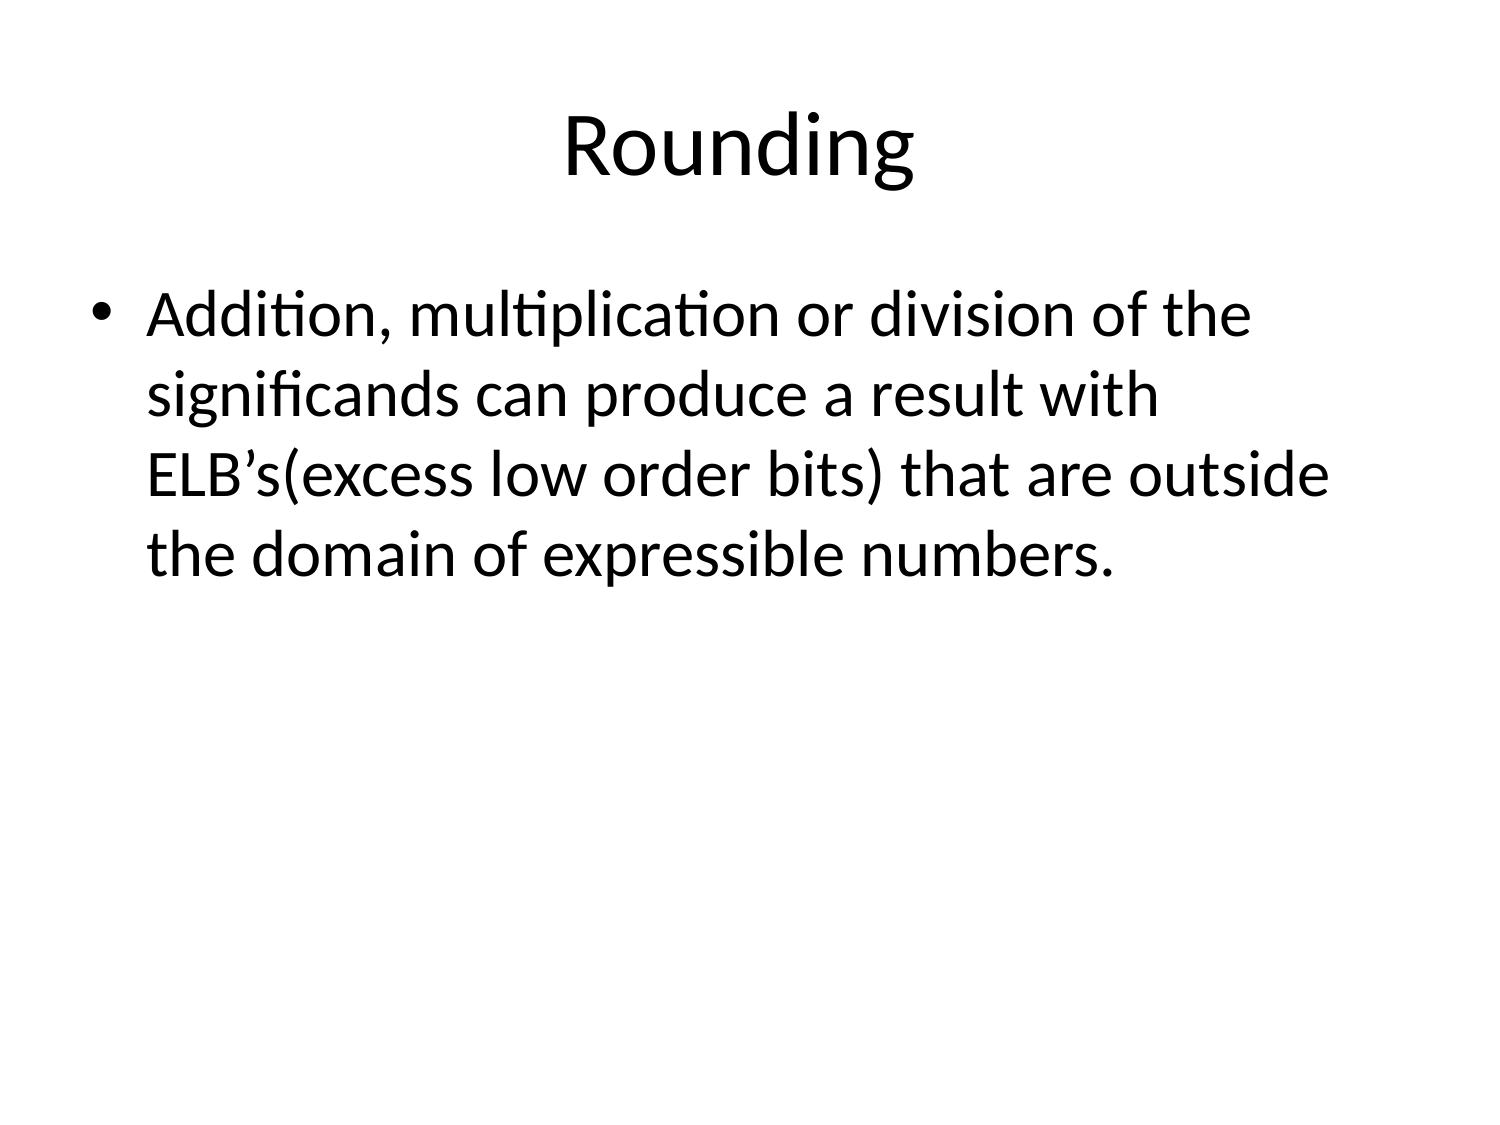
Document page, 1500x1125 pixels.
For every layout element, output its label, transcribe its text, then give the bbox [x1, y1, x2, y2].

title Rounding [75, 45, 1425, 233]
list Addition, multiplication or division of the significands can produce a result with ELB’s(excess low order bits) that are outside the domain of expressible numbers. [75, 262, 1425, 1005]
